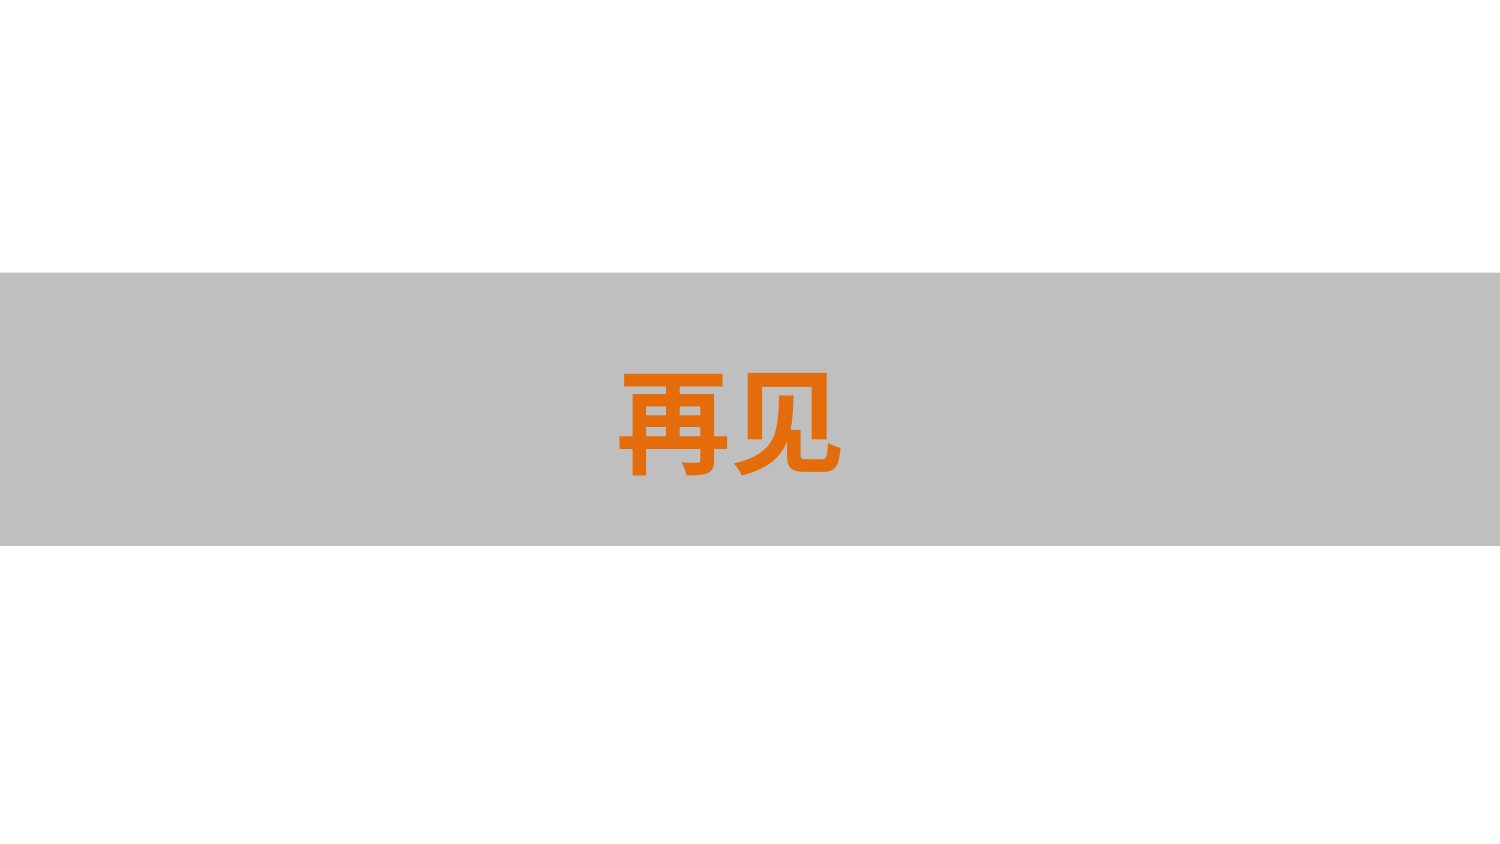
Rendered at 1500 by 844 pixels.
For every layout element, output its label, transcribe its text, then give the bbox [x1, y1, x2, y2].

text_box 再见 [486, 303, 975, 494]
text_box [0, 272, 1500, 546]
